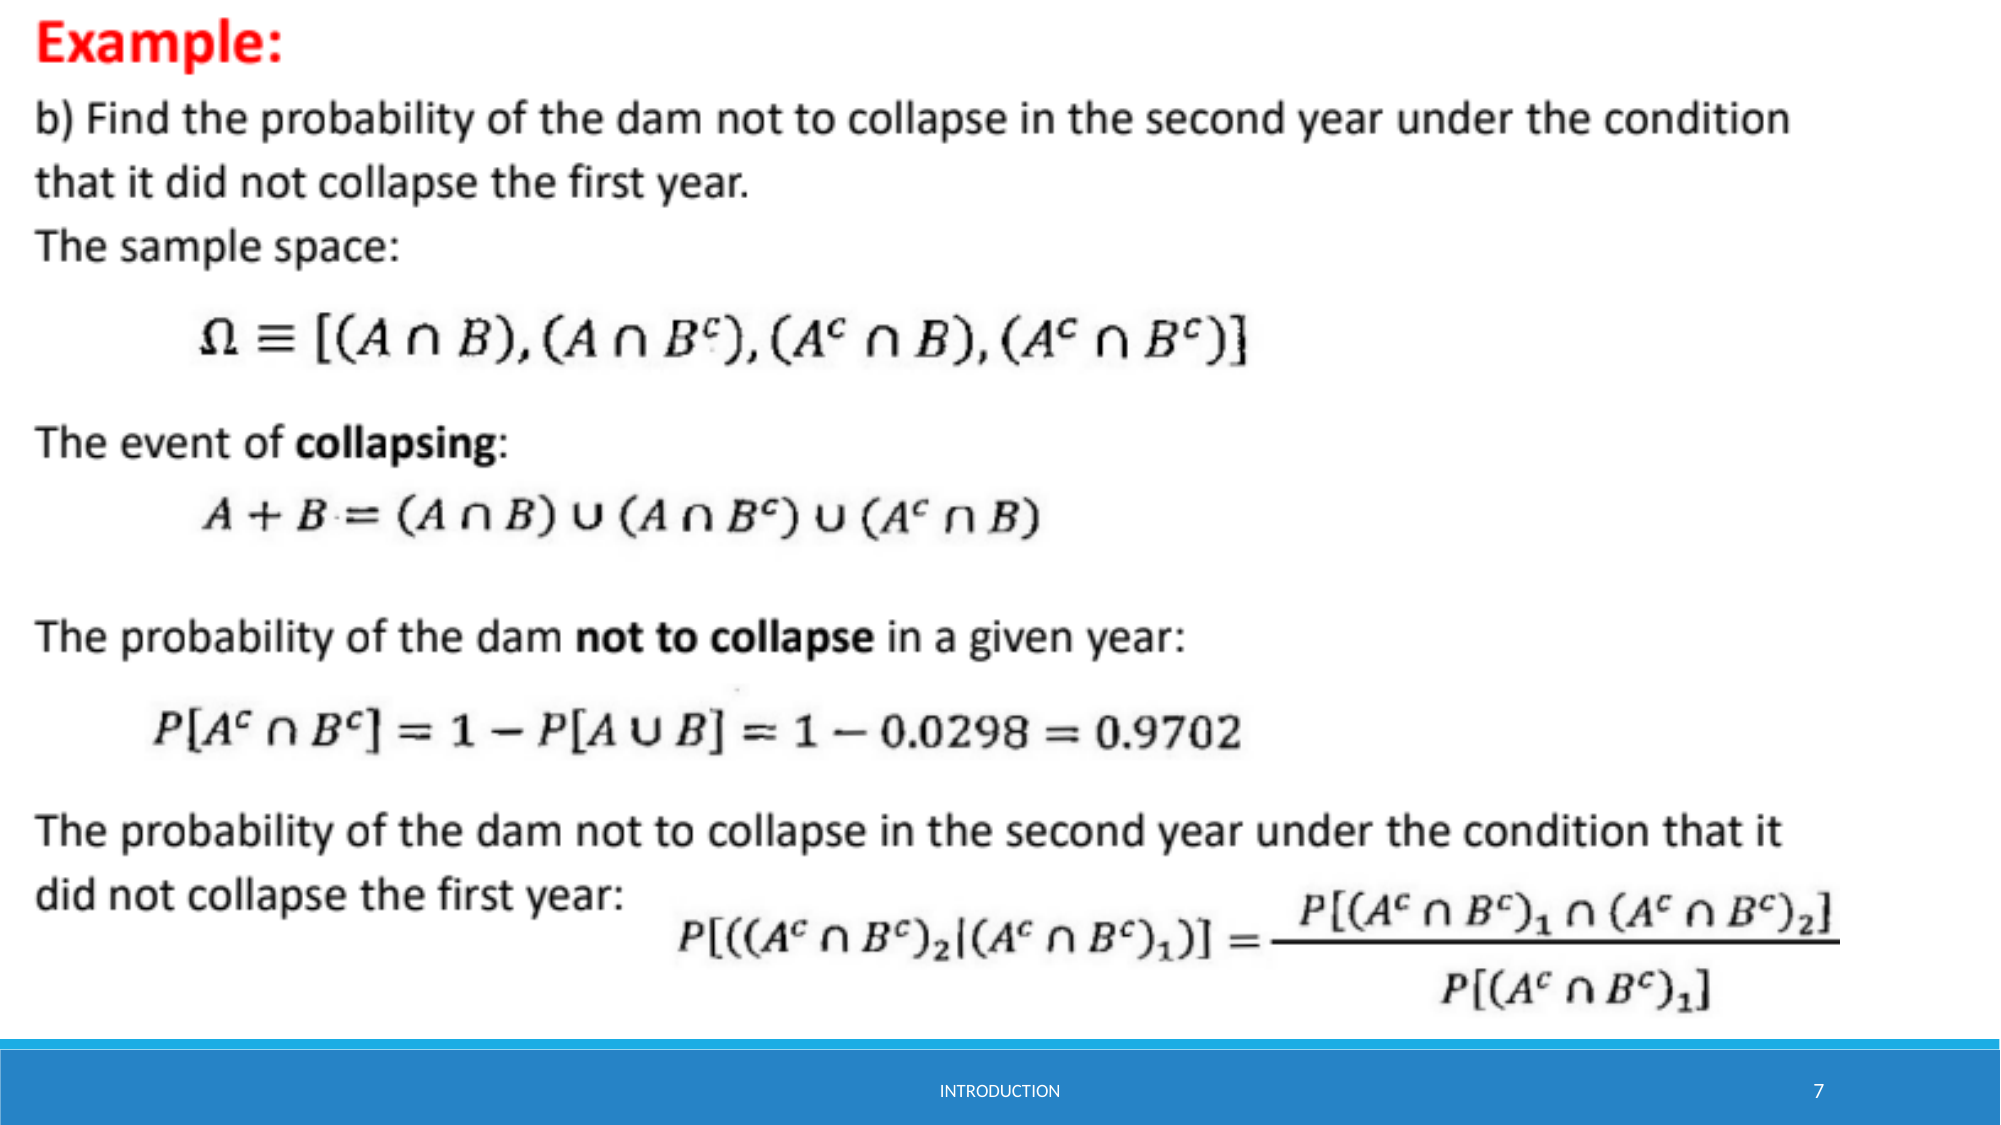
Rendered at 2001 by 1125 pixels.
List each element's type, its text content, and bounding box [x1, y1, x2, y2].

picture [27, 0, 1840, 1027]
slide_number 7 [1624, 1059, 1840, 1120]
footer INTRODUCTION [604, 1059, 1396, 1120]
